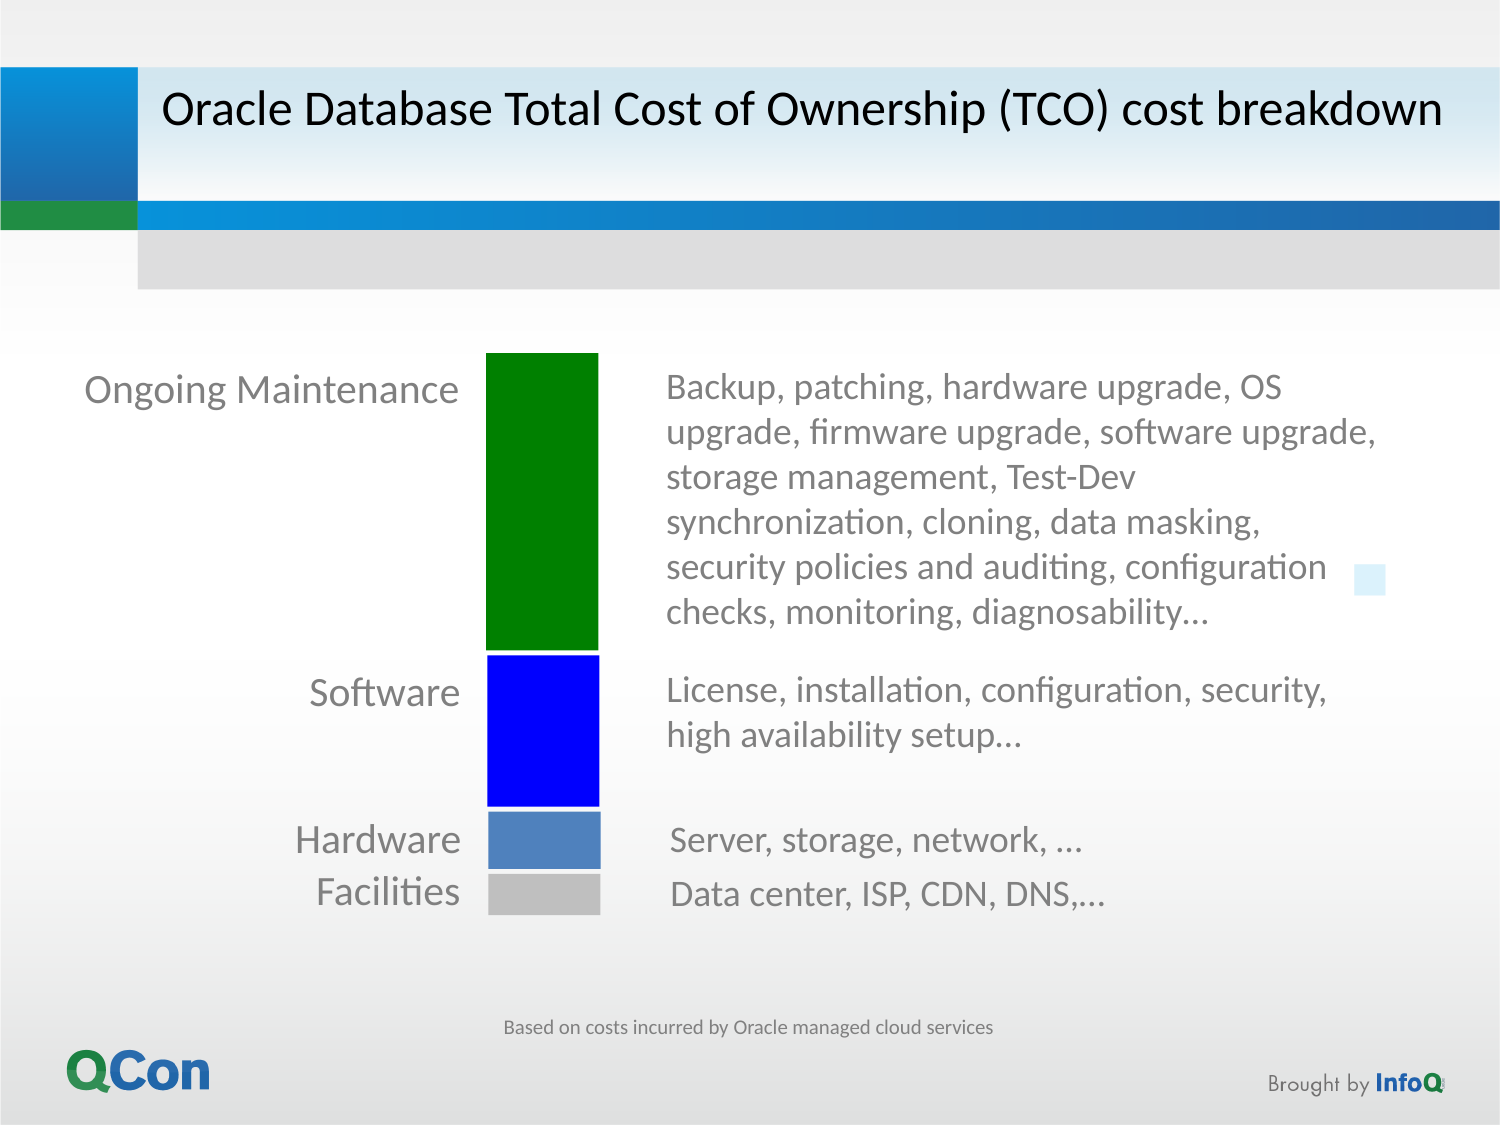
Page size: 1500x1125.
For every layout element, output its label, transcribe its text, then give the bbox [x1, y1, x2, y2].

text_box Facilities [68, 856, 476, 922]
text_box [485, 653, 602, 809]
text_box [484, 351, 600, 652]
text_box [486, 810, 603, 871]
picture [0, 0, 1500, 1125]
text_box Data center, ISP, CDN, DNS,… [655, 861, 1121, 921]
text_box Server, storage, network, … [655, 807, 1099, 861]
text_box Backup, patching, hardware upgrade, OS upgrade, firmware upgrade, software upgrade, storage management, Test-Dev synchronization, cloning, data masking, security policies and auditing, configuration checks, monitoring, diagnosability… [651, 354, 1401, 640]
text_box Software [69, 657, 476, 723]
text_box License, installation, configuration, security, high availability setup… [651, 657, 1402, 763]
title Oracle Database Total Cost of Ownership (TCO) cost breakdown [118, 32, 1488, 179]
text_box Hardware [68, 804, 477, 870]
text_box [486, 872, 602, 917]
text_box Ongoing Maintenance [68, 354, 475, 420]
text_box Based on costs incurred by Oracle managed cloud services [24, 1006, 1473, 1047]
